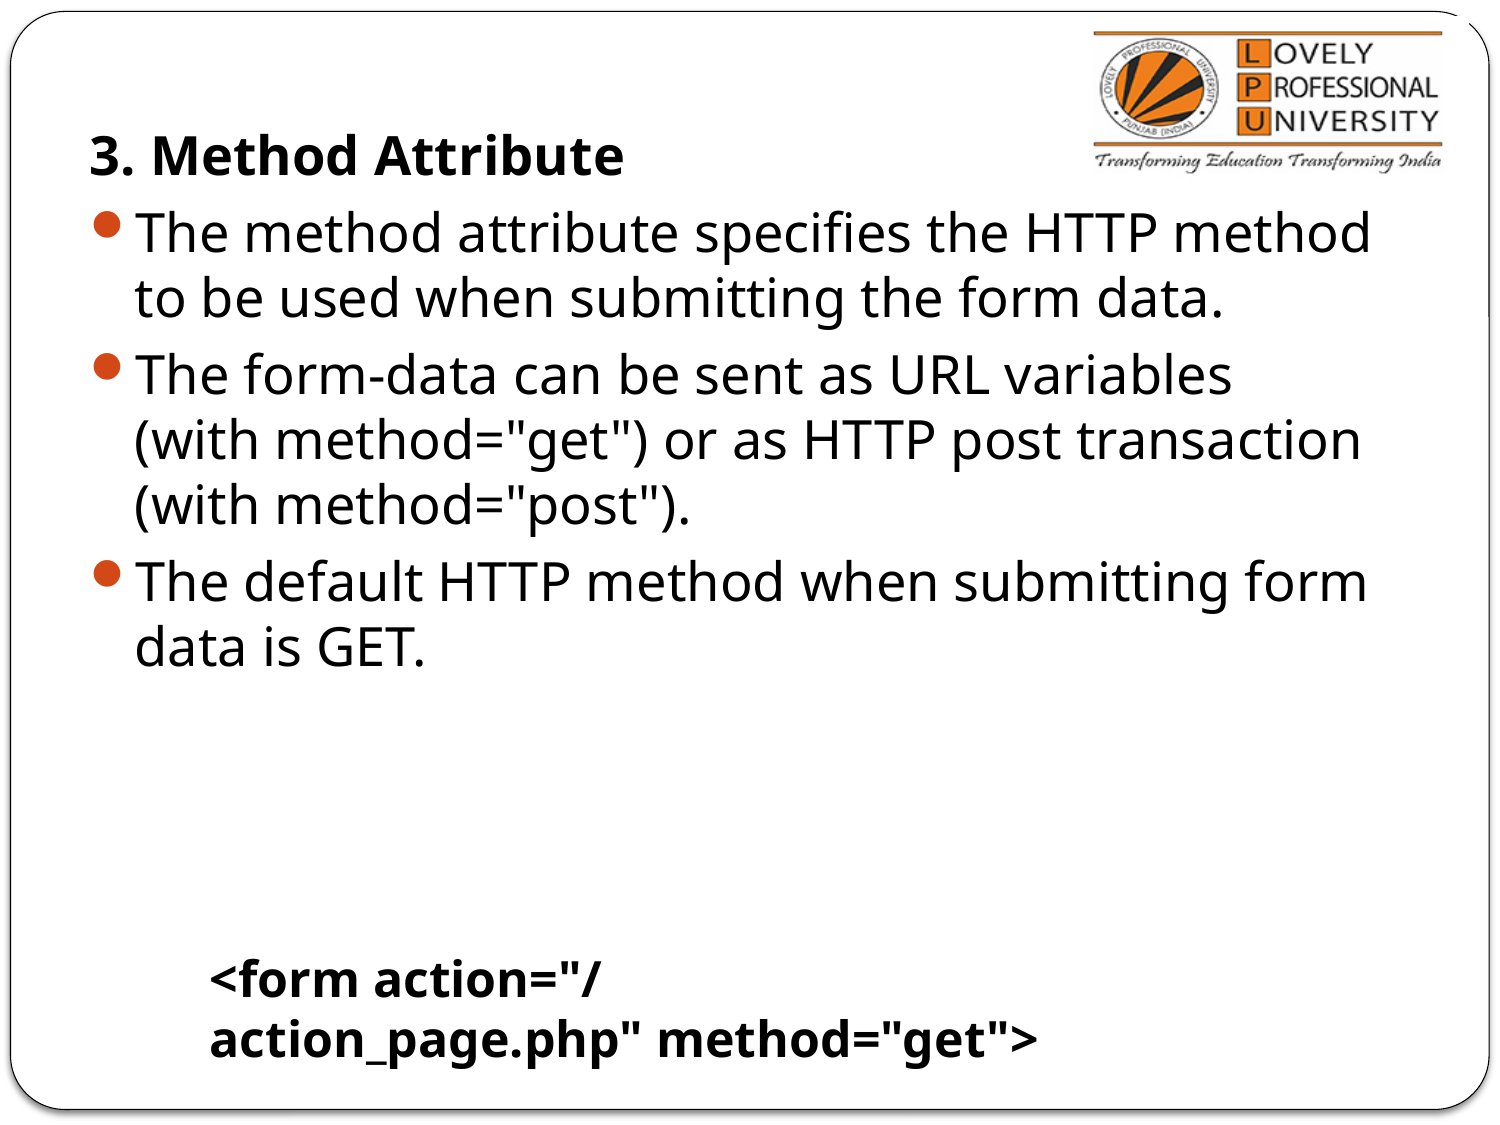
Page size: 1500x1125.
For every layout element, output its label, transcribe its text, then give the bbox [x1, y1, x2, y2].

picture [1080, 15, 1470, 185]
list 3. Method Attribute The method attribute specifies the HTTP method to be used when submitting the form data. The form-data can be sent as URL variables (with method="get") or as HTTP post transaction (with method="post"). The default HTTP method when submitting form data is GET. [75, 113, 1425, 1005]
text_box <form action="/action_page.php" method="get"> [194, 940, 1306, 1125]
